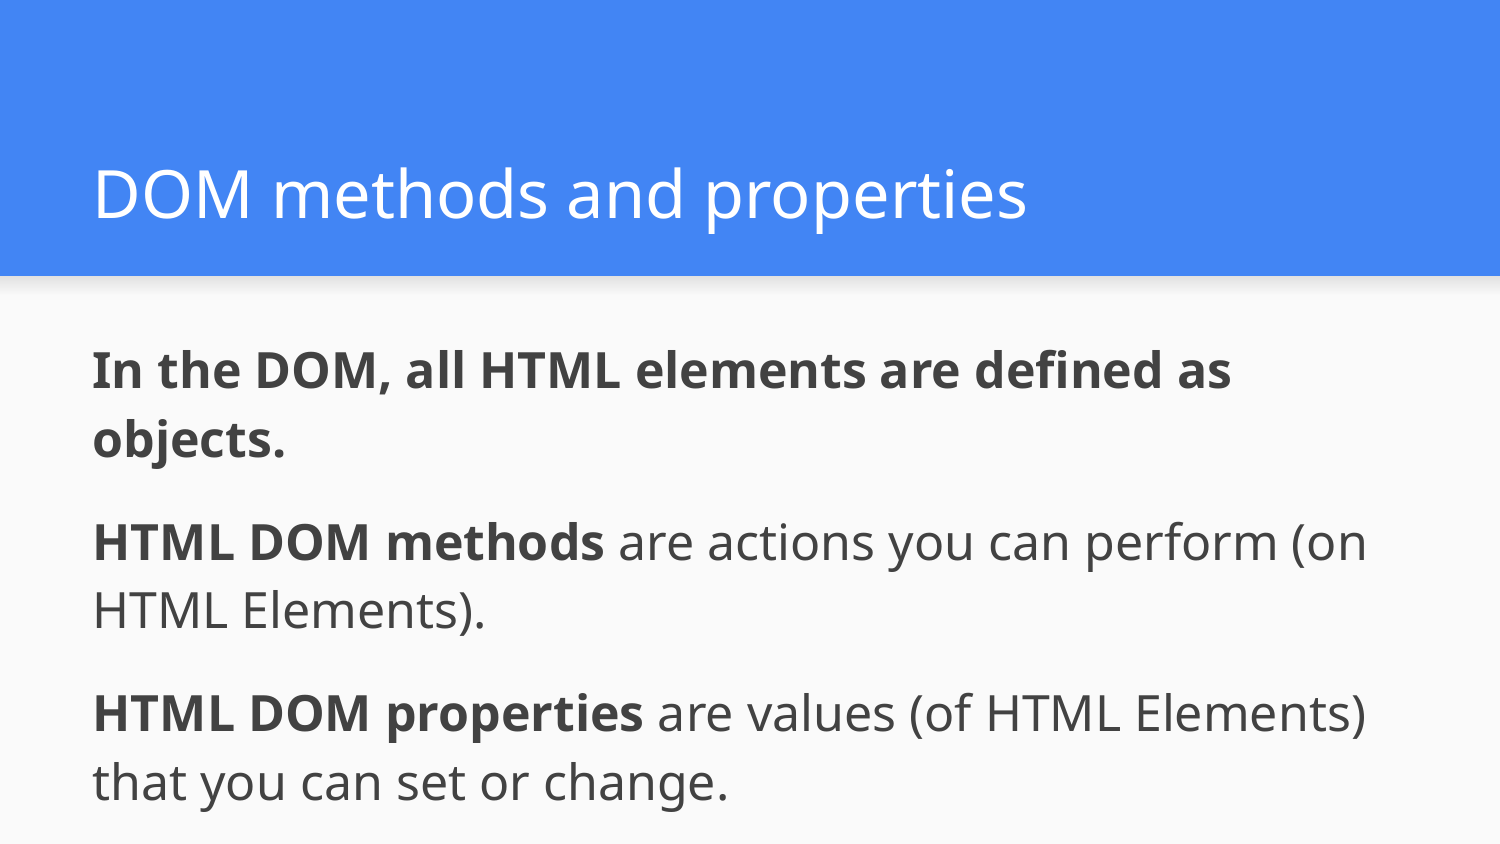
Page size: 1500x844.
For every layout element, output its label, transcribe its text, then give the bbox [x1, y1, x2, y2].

title DOM methods and properties [77, 121, 1427, 248]
list In the DOM, all HTML elements are defined as objects. HTML DOM methods are actions you can perform (on HTML Elements). HTML DOM properties are values (of HTML Elements) that you can set or change. [77, 314, 1427, 760]
